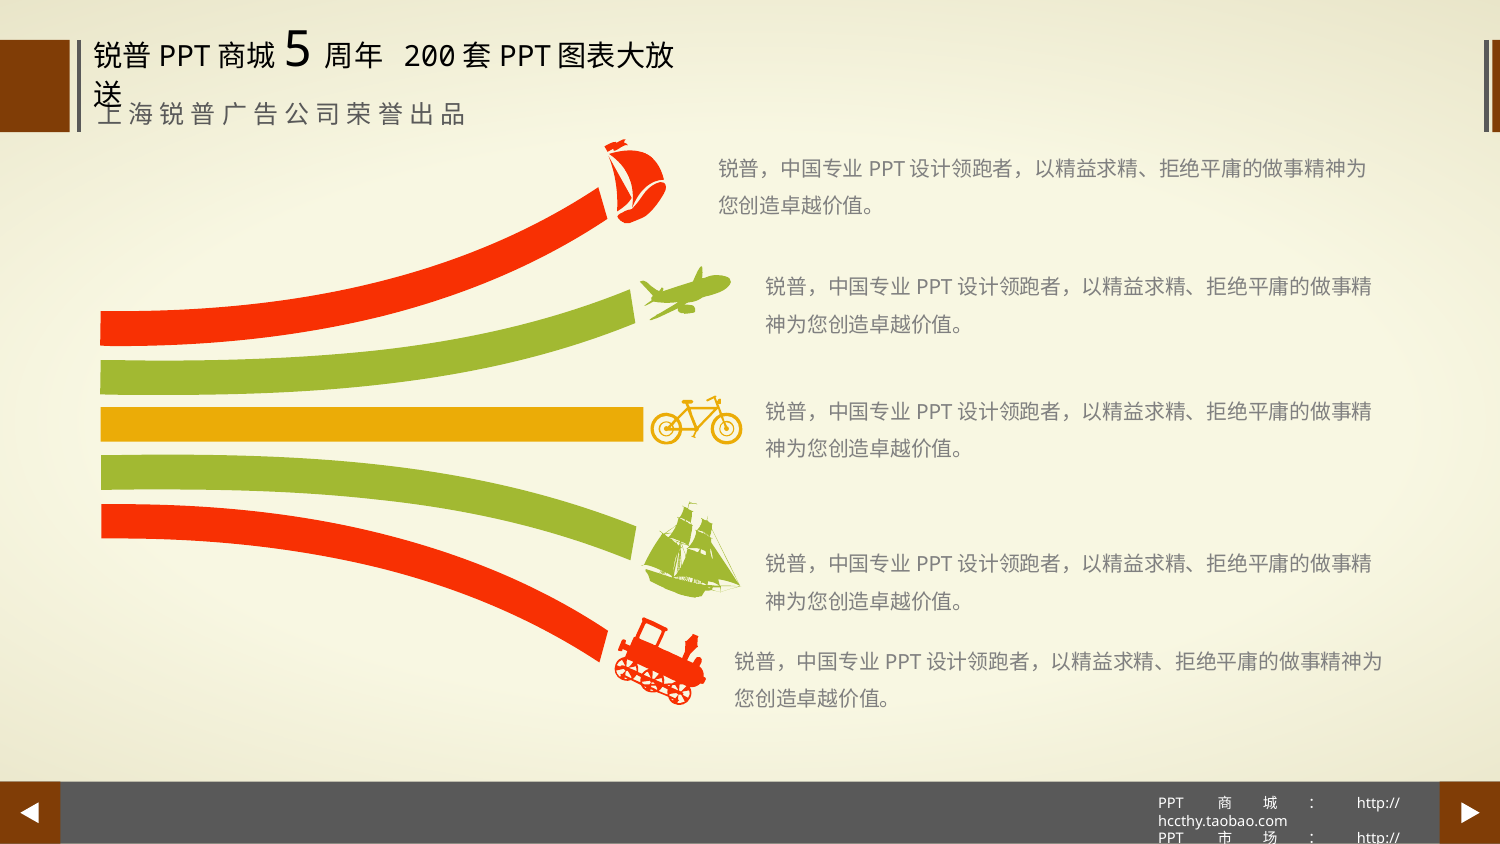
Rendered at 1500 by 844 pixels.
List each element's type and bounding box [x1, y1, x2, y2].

text_box [751, 378, 1400, 469]
text_box [751, 530, 1400, 621]
picture [0, 0, 1500, 781]
text_box [99, 135, 1400, 719]
text_box [751, 254, 1400, 344]
